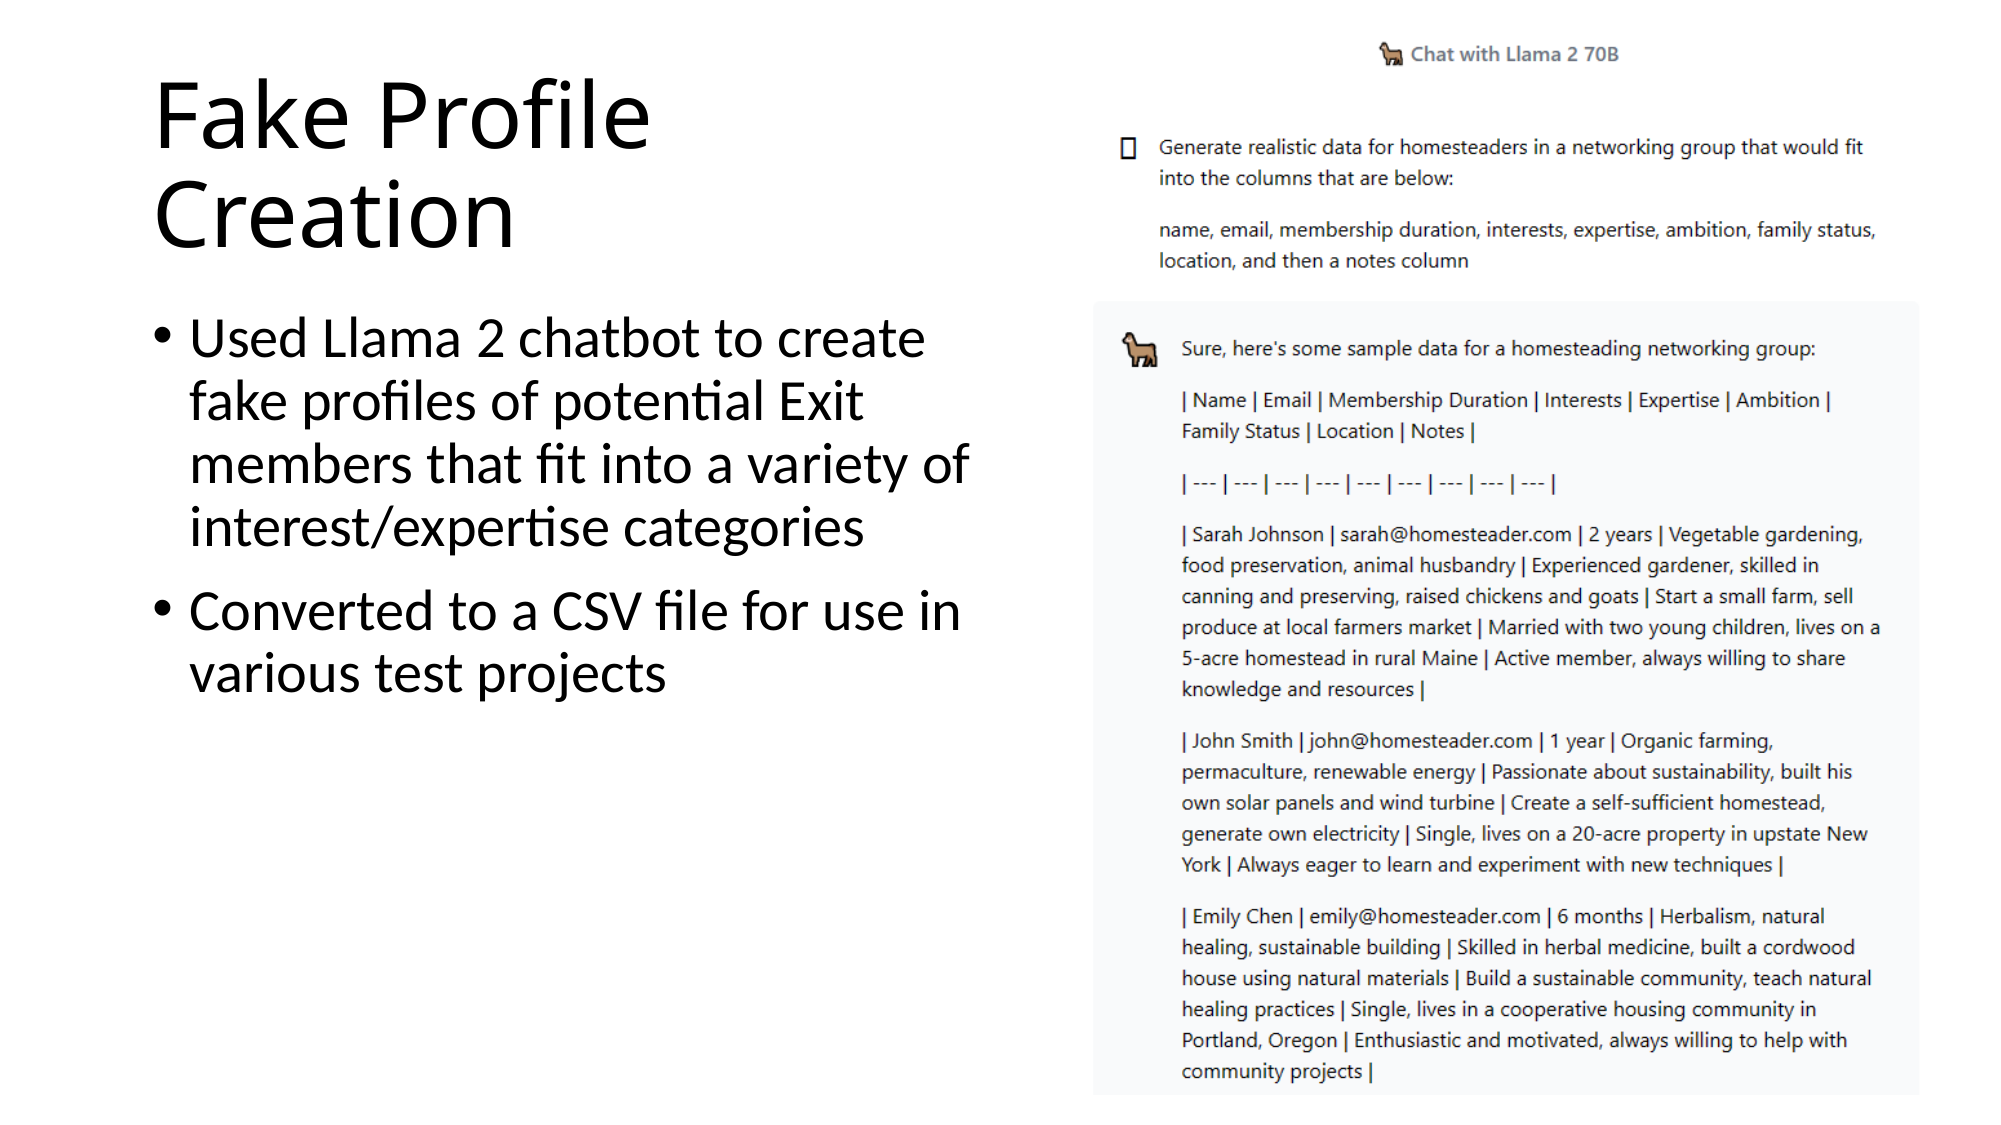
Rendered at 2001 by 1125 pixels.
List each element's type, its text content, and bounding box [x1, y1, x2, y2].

title Fake Profile Creation [137, 59, 1000, 278]
picture [1083, 29, 1931, 1095]
list Used Llama 2 chatbot to create fake profiles of potential Exit members that fit into a variety of interest/expertise categories Converted to a CSV file for use in various test projects [137, 299, 1000, 1014]
